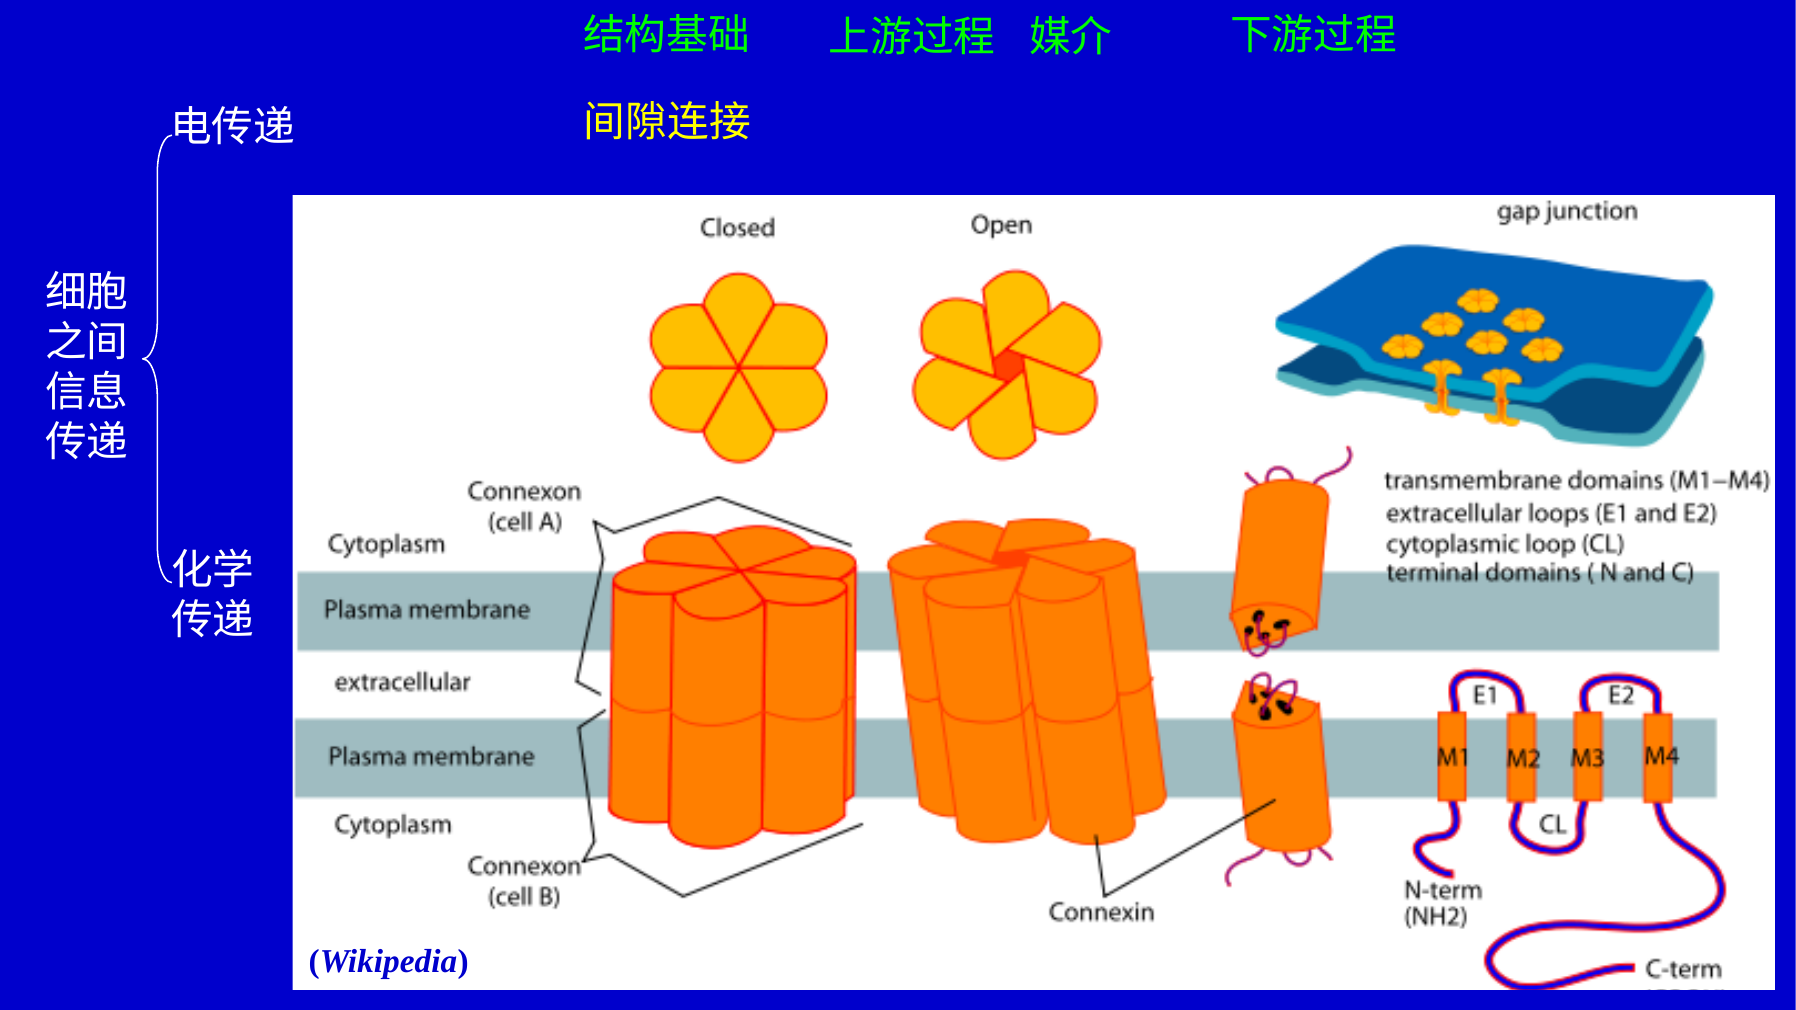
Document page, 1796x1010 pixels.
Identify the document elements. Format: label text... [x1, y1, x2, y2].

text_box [142, 92, 311, 651]
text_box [568, 0, 1417, 119]
text_box 间隙连接 [569, 126, 767, 153]
text_box 细胞 之间 信息 传递 [30, 257, 137, 473]
picture [292, 195, 1776, 991]
